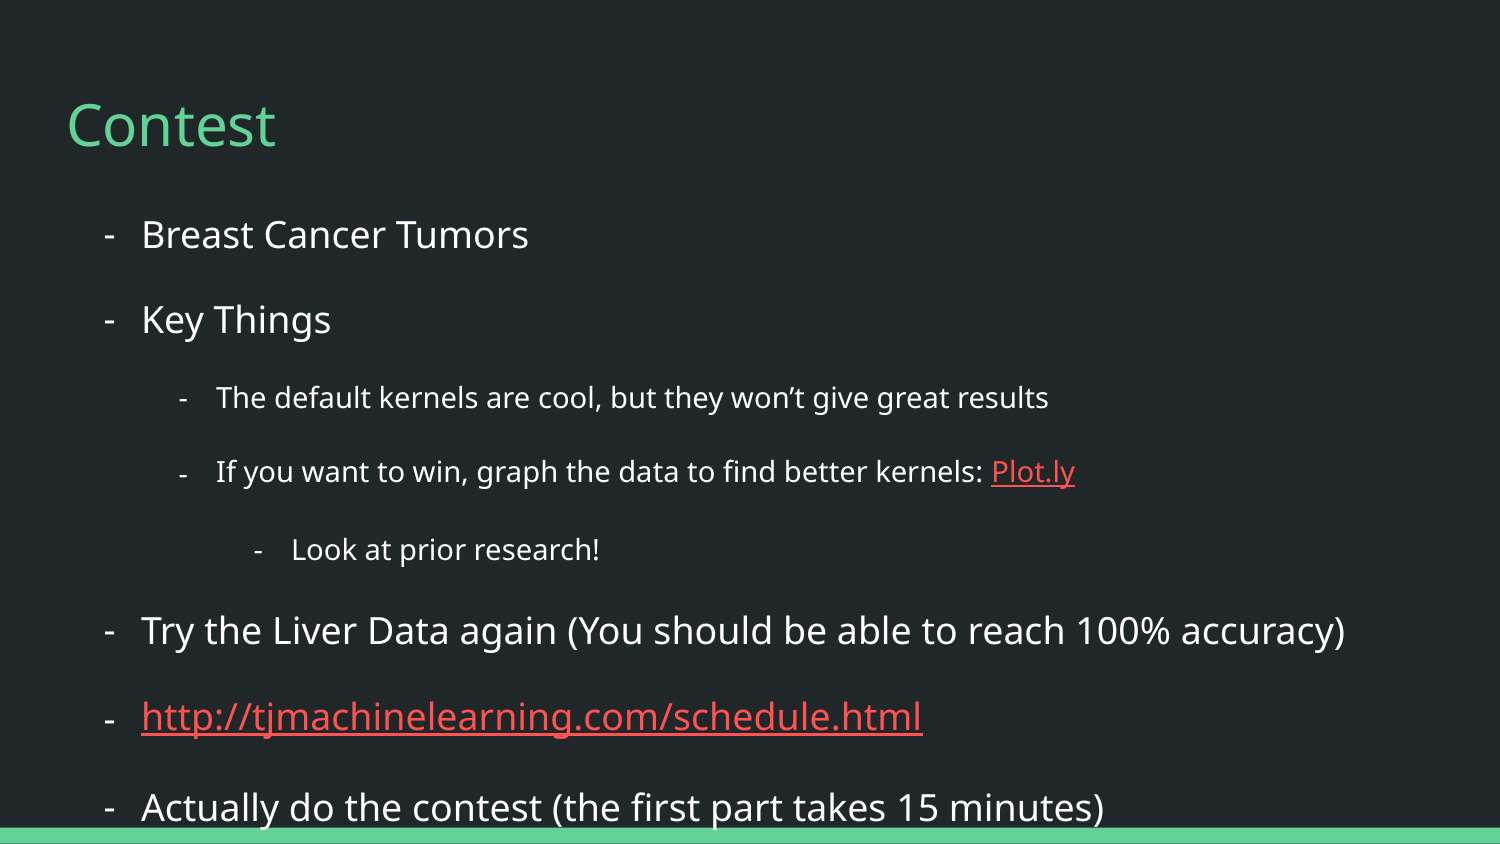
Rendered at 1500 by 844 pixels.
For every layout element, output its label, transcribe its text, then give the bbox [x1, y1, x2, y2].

list Breast Cancer Tumors Key Things The default kernels are cool, but they won’t give great results If you want to win, graph the data to find better kernels: Plot.ly Look at prior research! Try the Liver Data again (You should be able to reach 100% accuracy) http://tjmachinelearning.com/schedule.html Actually do the contest (the first part takes 15 minutes) [51, 189, 1449, 750]
title Contest [51, 72, 1449, 167]
